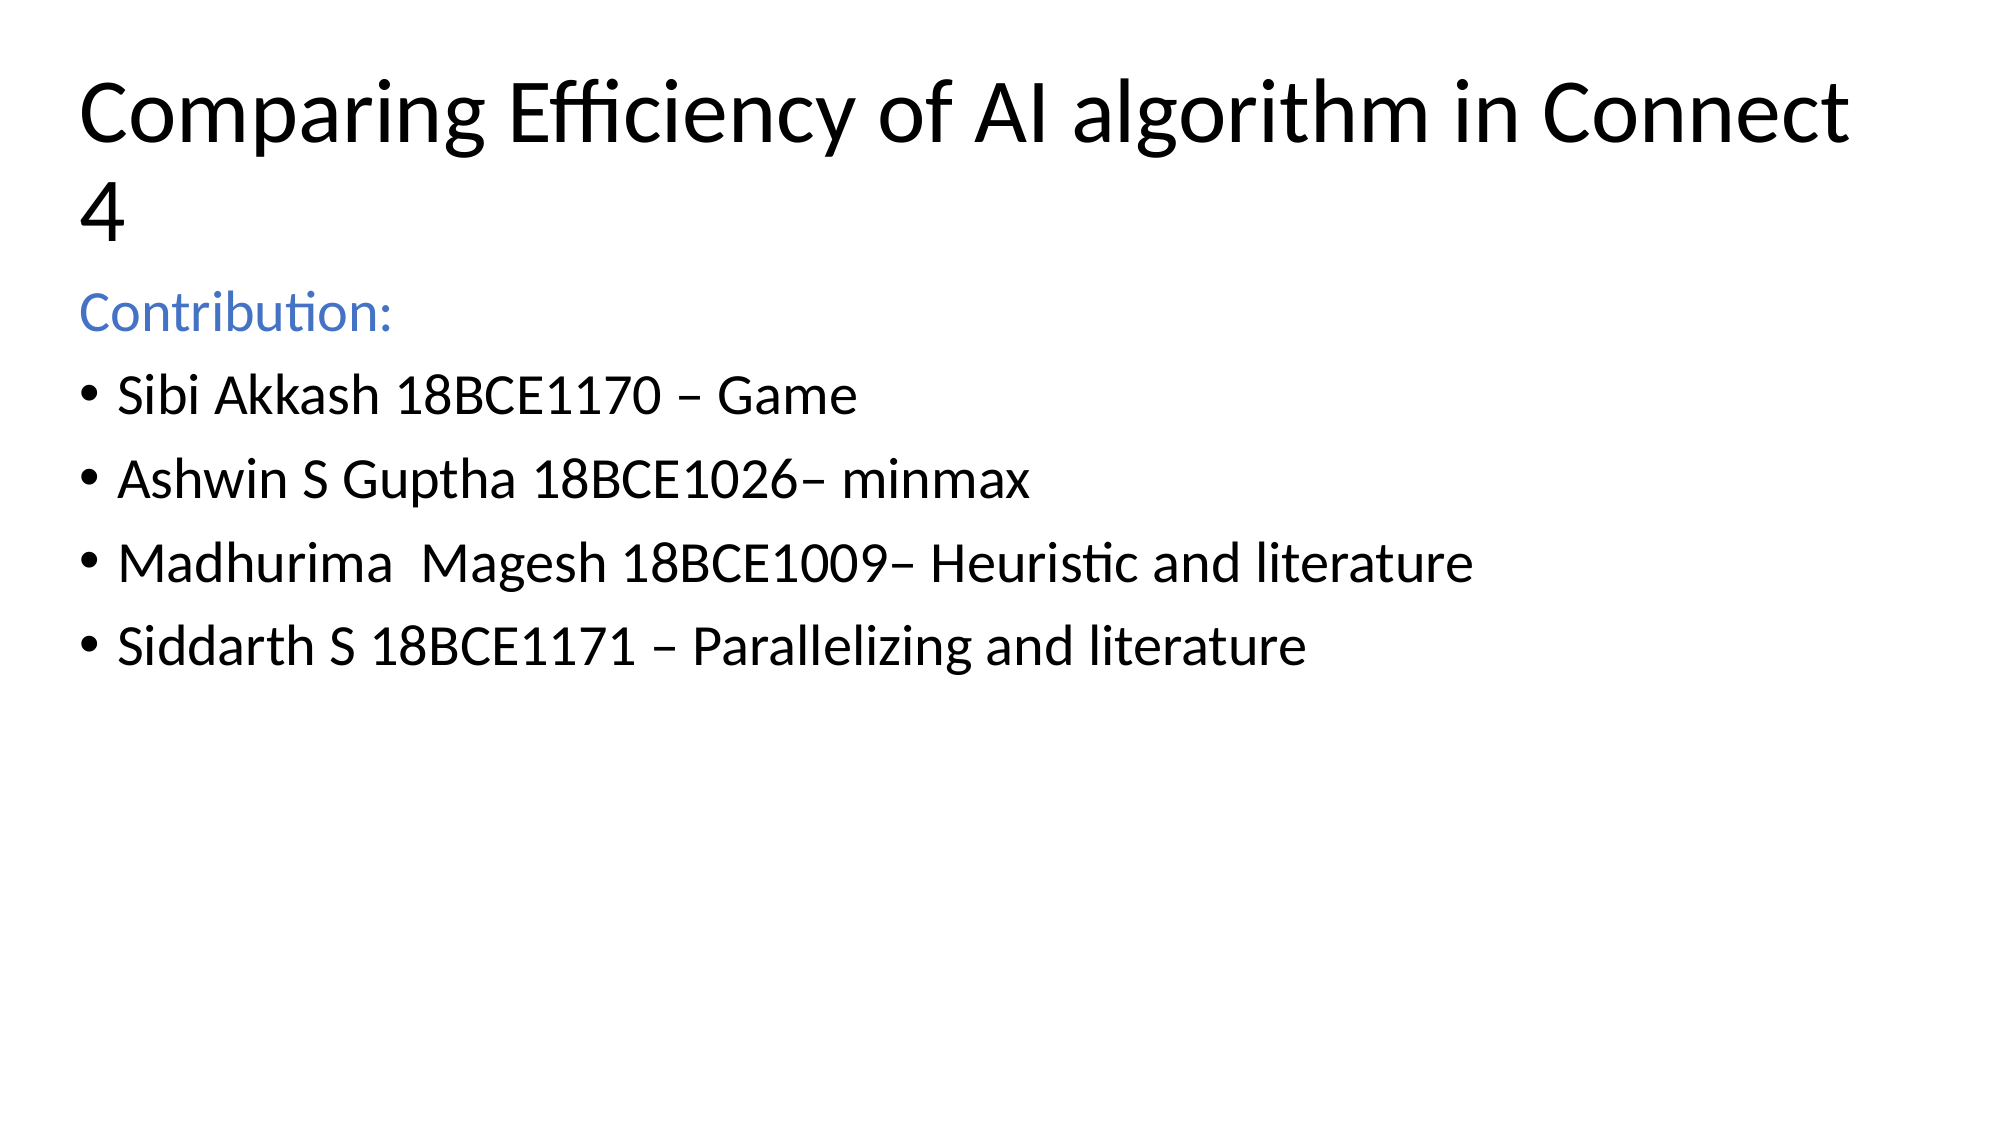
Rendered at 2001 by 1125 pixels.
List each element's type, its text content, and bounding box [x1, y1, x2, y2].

title Comparing Efficiency of AI algorithm in Connect 4 [64, 52, 1923, 274]
list Contribution: Sibi Akkash 18BCE1170 – Game Ashwin S Guptha 18BCE1026– minmax Madhurima Magesh 18BCE1009– Heuristic and literature Siddarth S 18BCE1171 – Parallelizing and literature [64, 273, 1863, 1014]
